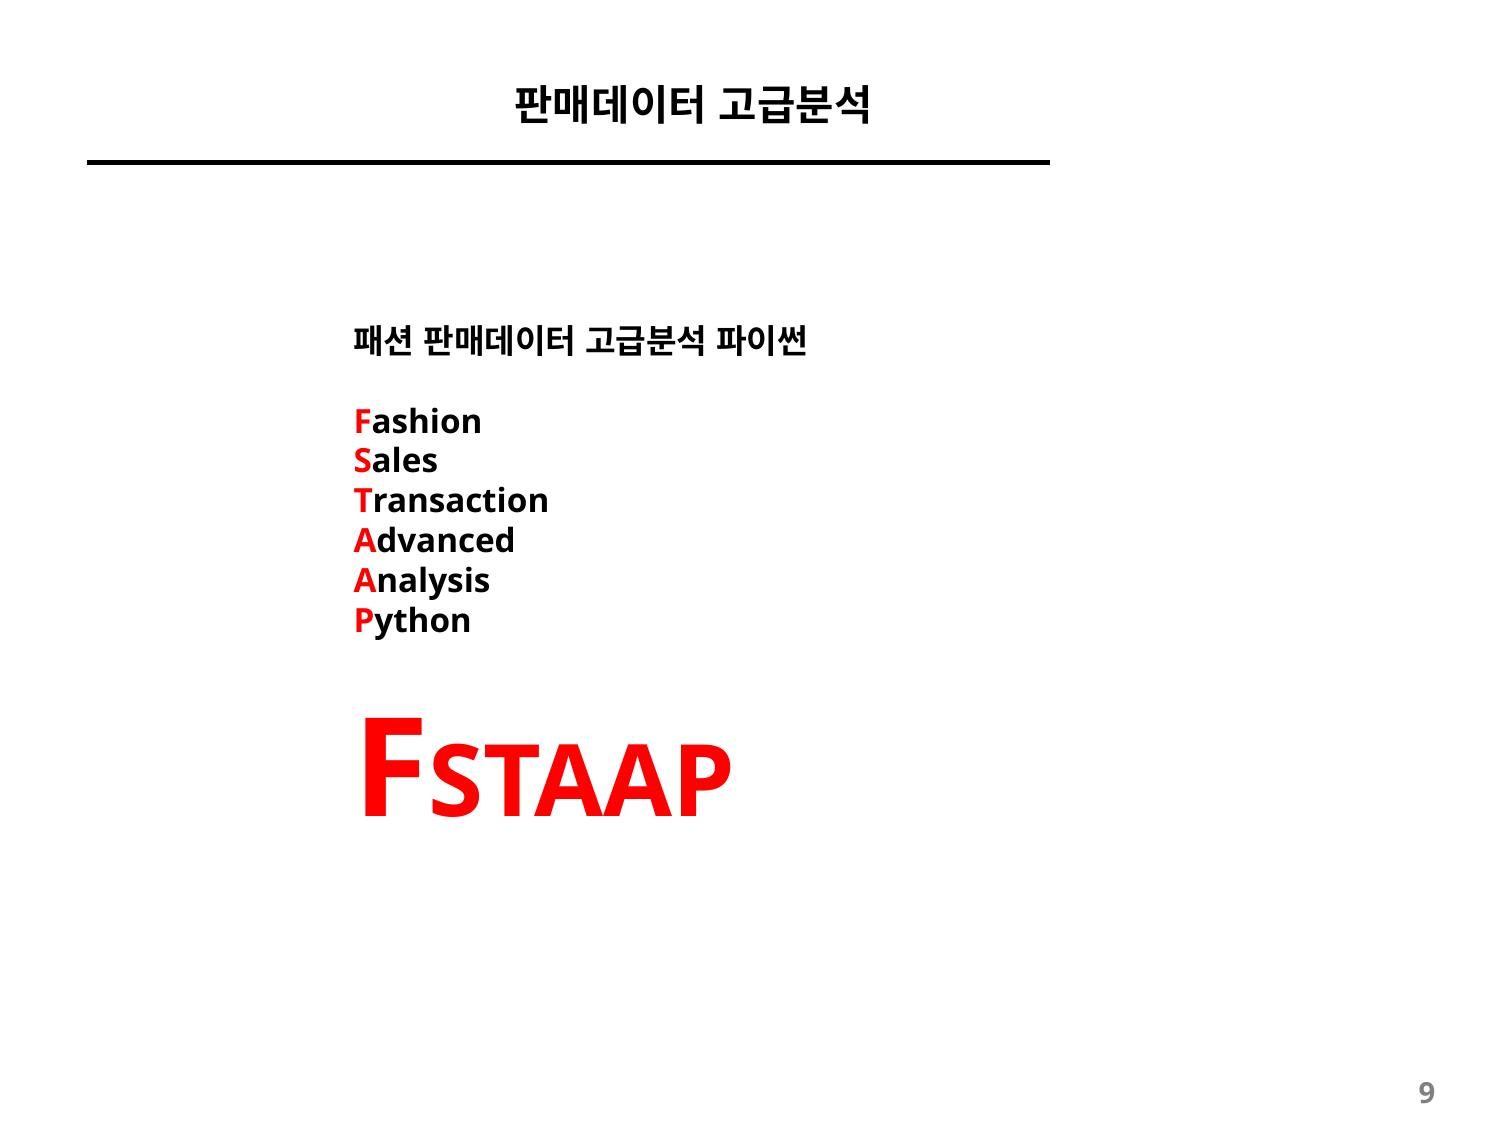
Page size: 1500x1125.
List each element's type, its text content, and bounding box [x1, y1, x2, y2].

title 판매데이터 고급분석 [125, 45, 1263, 163]
slide_number 8 [1324, 1074, 1451, 1113]
text_box 패션 판매데이터 고급분석 파이썬 Fashion Sales Transaction Advanced Analysis Python FSTAAP [338, 312, 824, 852]
